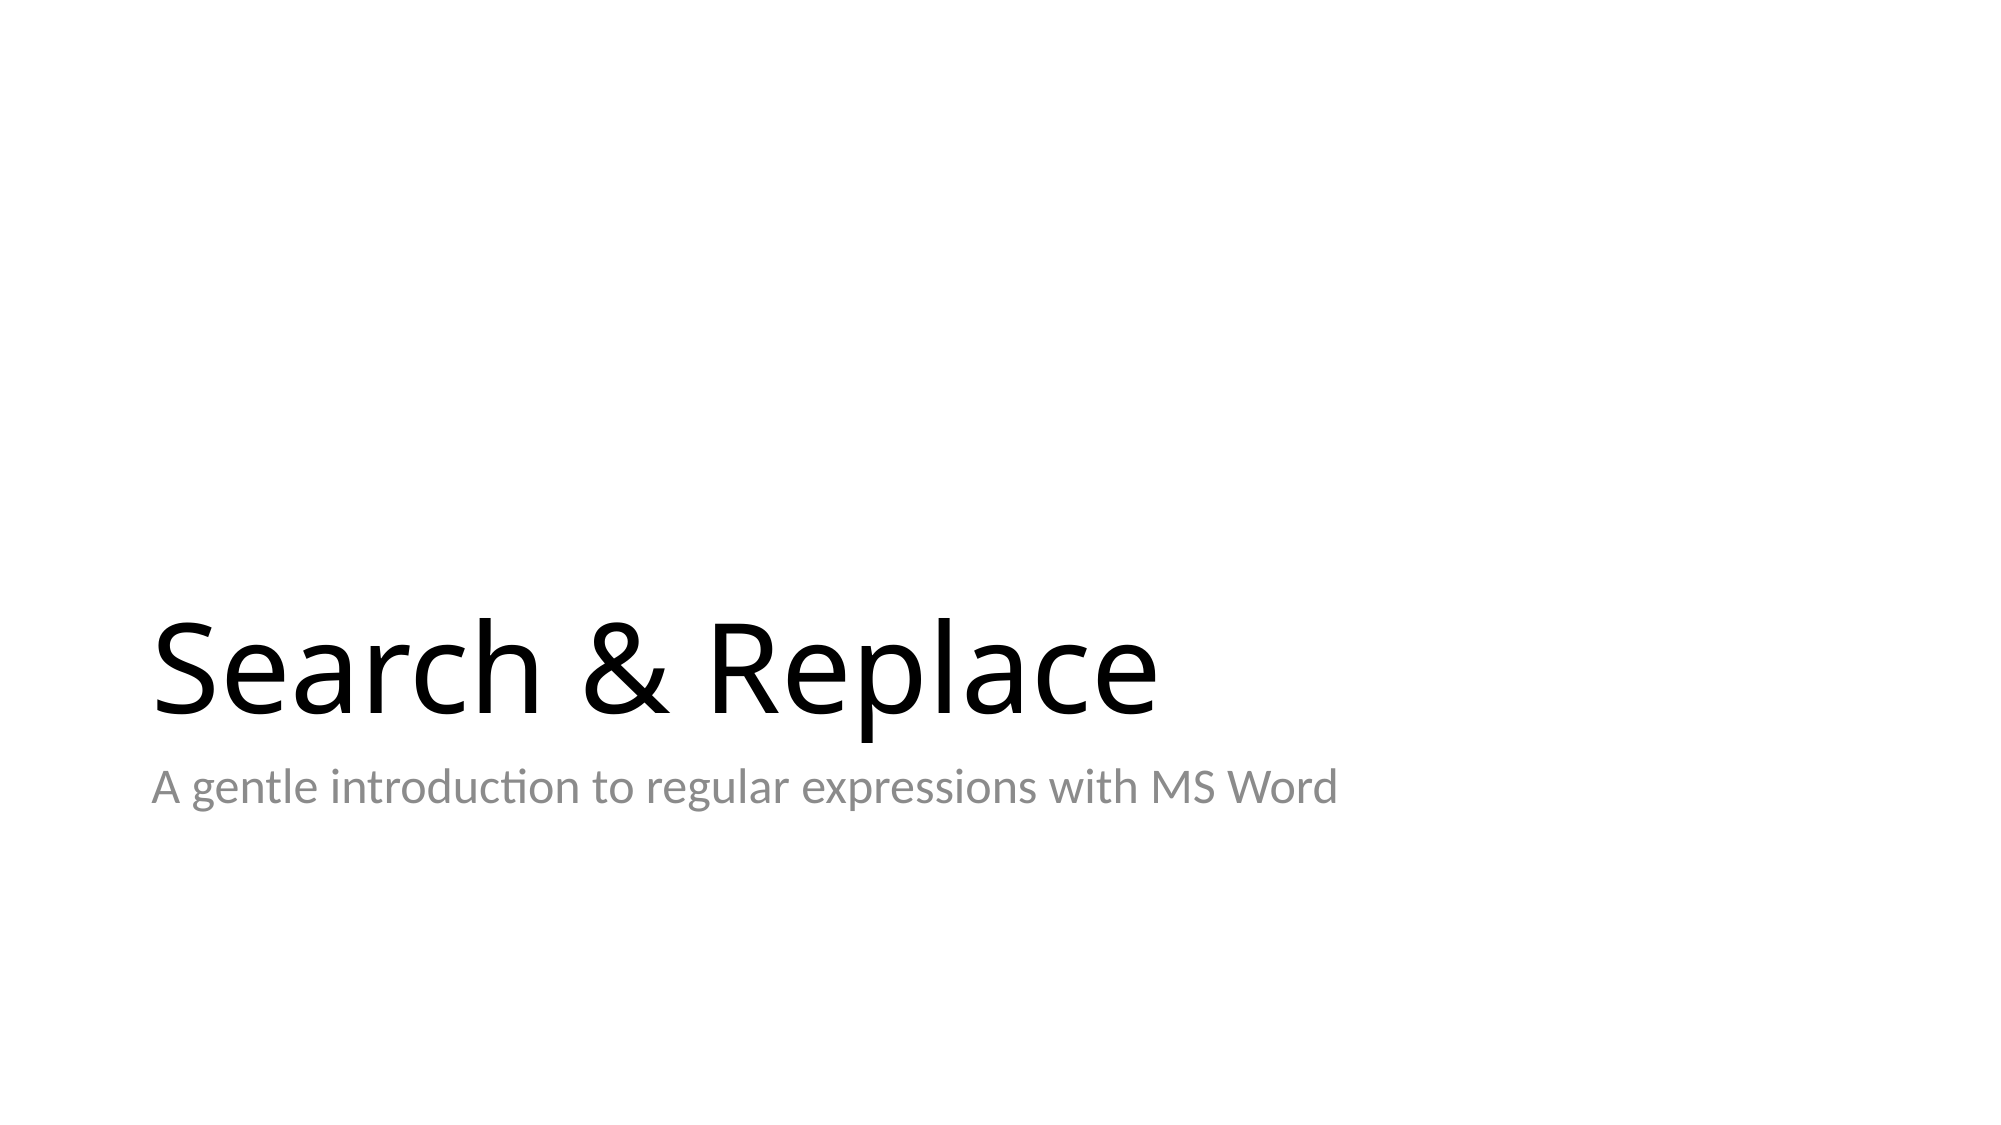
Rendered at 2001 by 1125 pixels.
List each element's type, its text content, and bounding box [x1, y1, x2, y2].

list A gentle introduction to regular expressions with MS Word [136, 752, 1862, 999]
title Search & Replace [136, 280, 1862, 749]
